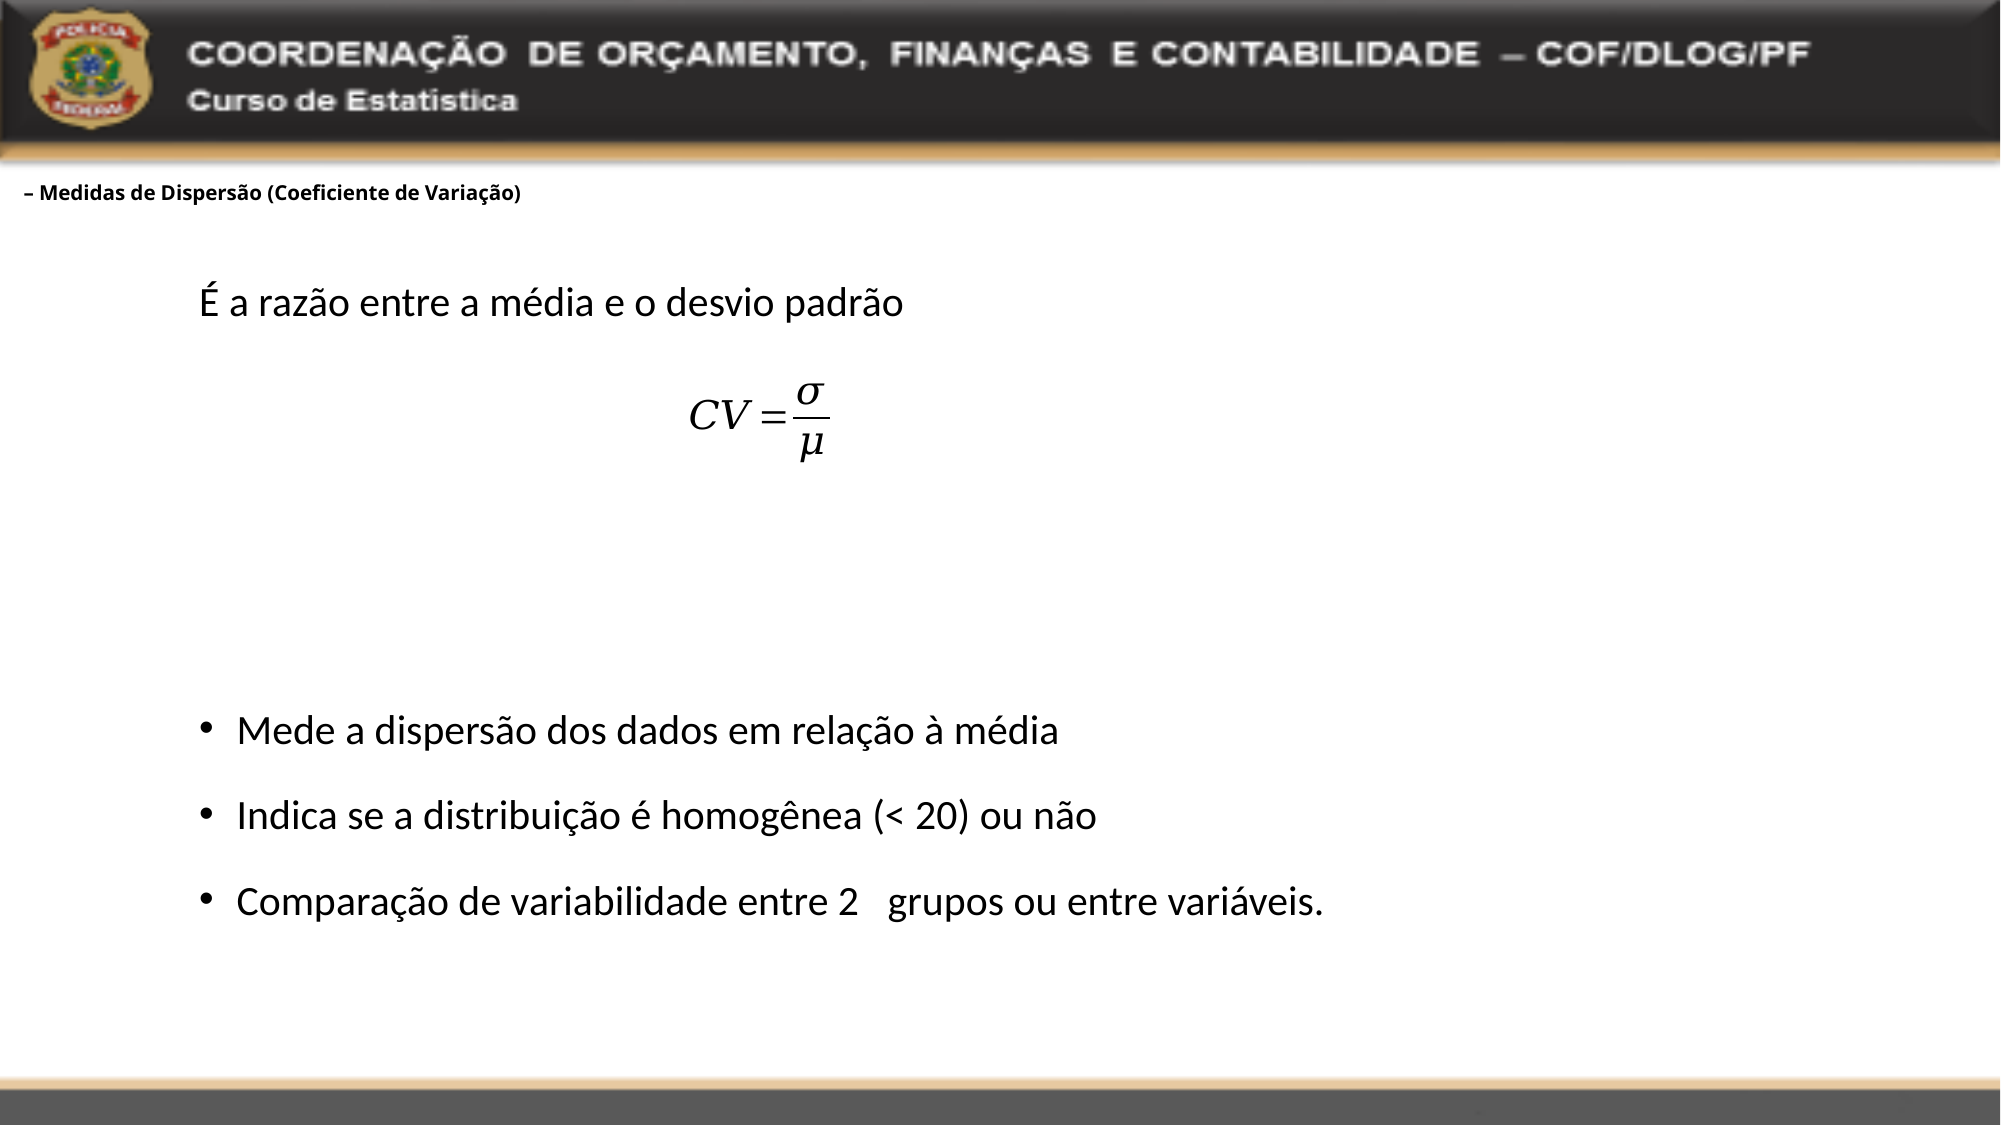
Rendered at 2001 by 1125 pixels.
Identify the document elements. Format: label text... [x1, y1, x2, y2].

title – Medidas de Dispersão (Coeficiente de Variação) [0, 159, 1725, 215]
picture [0, 0, 2001, 1125]
list É a razão entre a média e o desvio padrão Mede a dispersão dos dados em relação à média Indica se a distribuição é homogênea (< 20) ou não Comparação de variabilidade entre 2 grupos ou entre variáveis. [109, 242, 1835, 1005]
